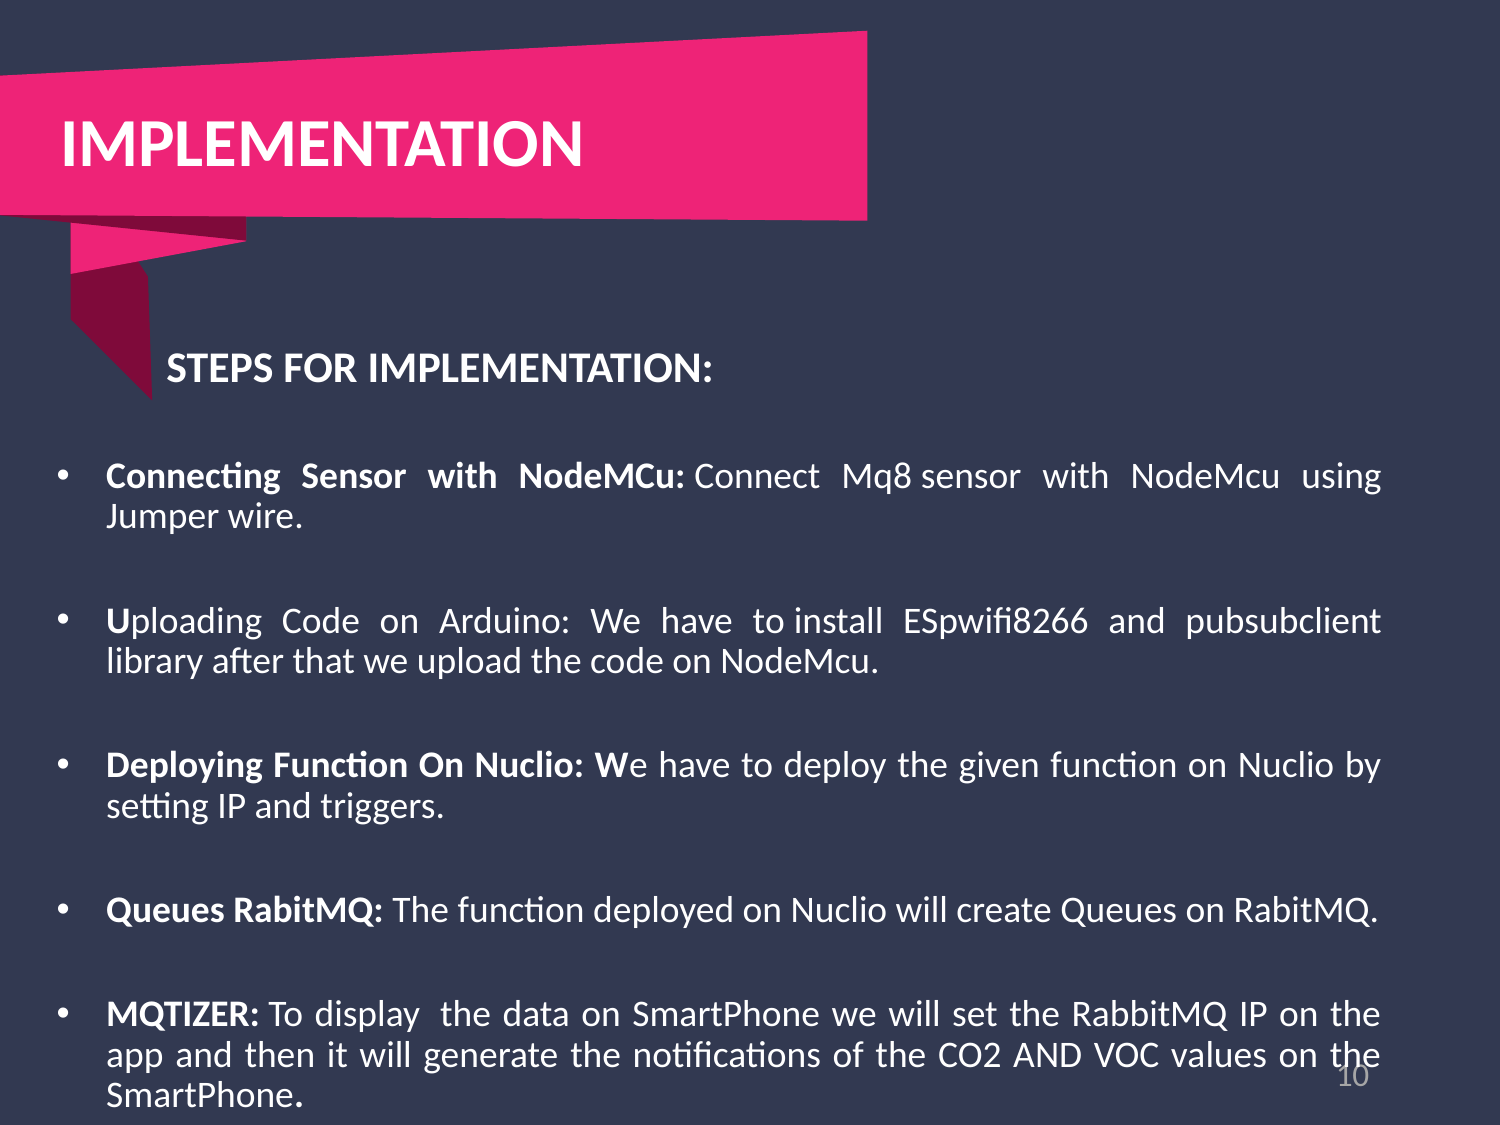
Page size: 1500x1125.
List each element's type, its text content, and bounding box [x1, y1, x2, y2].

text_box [0, 30, 868, 274]
text_box STEPS FOR IMPLEMENTATION: Connecting Sensor with NodeMCu: Connect Mq8 sensor with NodeMcu using Jumper wire. Uploading Code on Arduino: We have to install ESpwifi8266 and pubsubclient library after that we upload the code on NodeMcu. Deploying Function On Nuclio: We have to deploy the given function on Nuclio by setting IP and triggers. Queues RabitMQ: The function deployed on Nuclio will create Queues on RabitMQ. MQTIZER: To display the data on SmartPhone we will set the RabbitMQ IP on the app and then it will generate the notifications of the CO2 AND VOC values on the SmartPhone. [41, 144, 1398, 1125]
